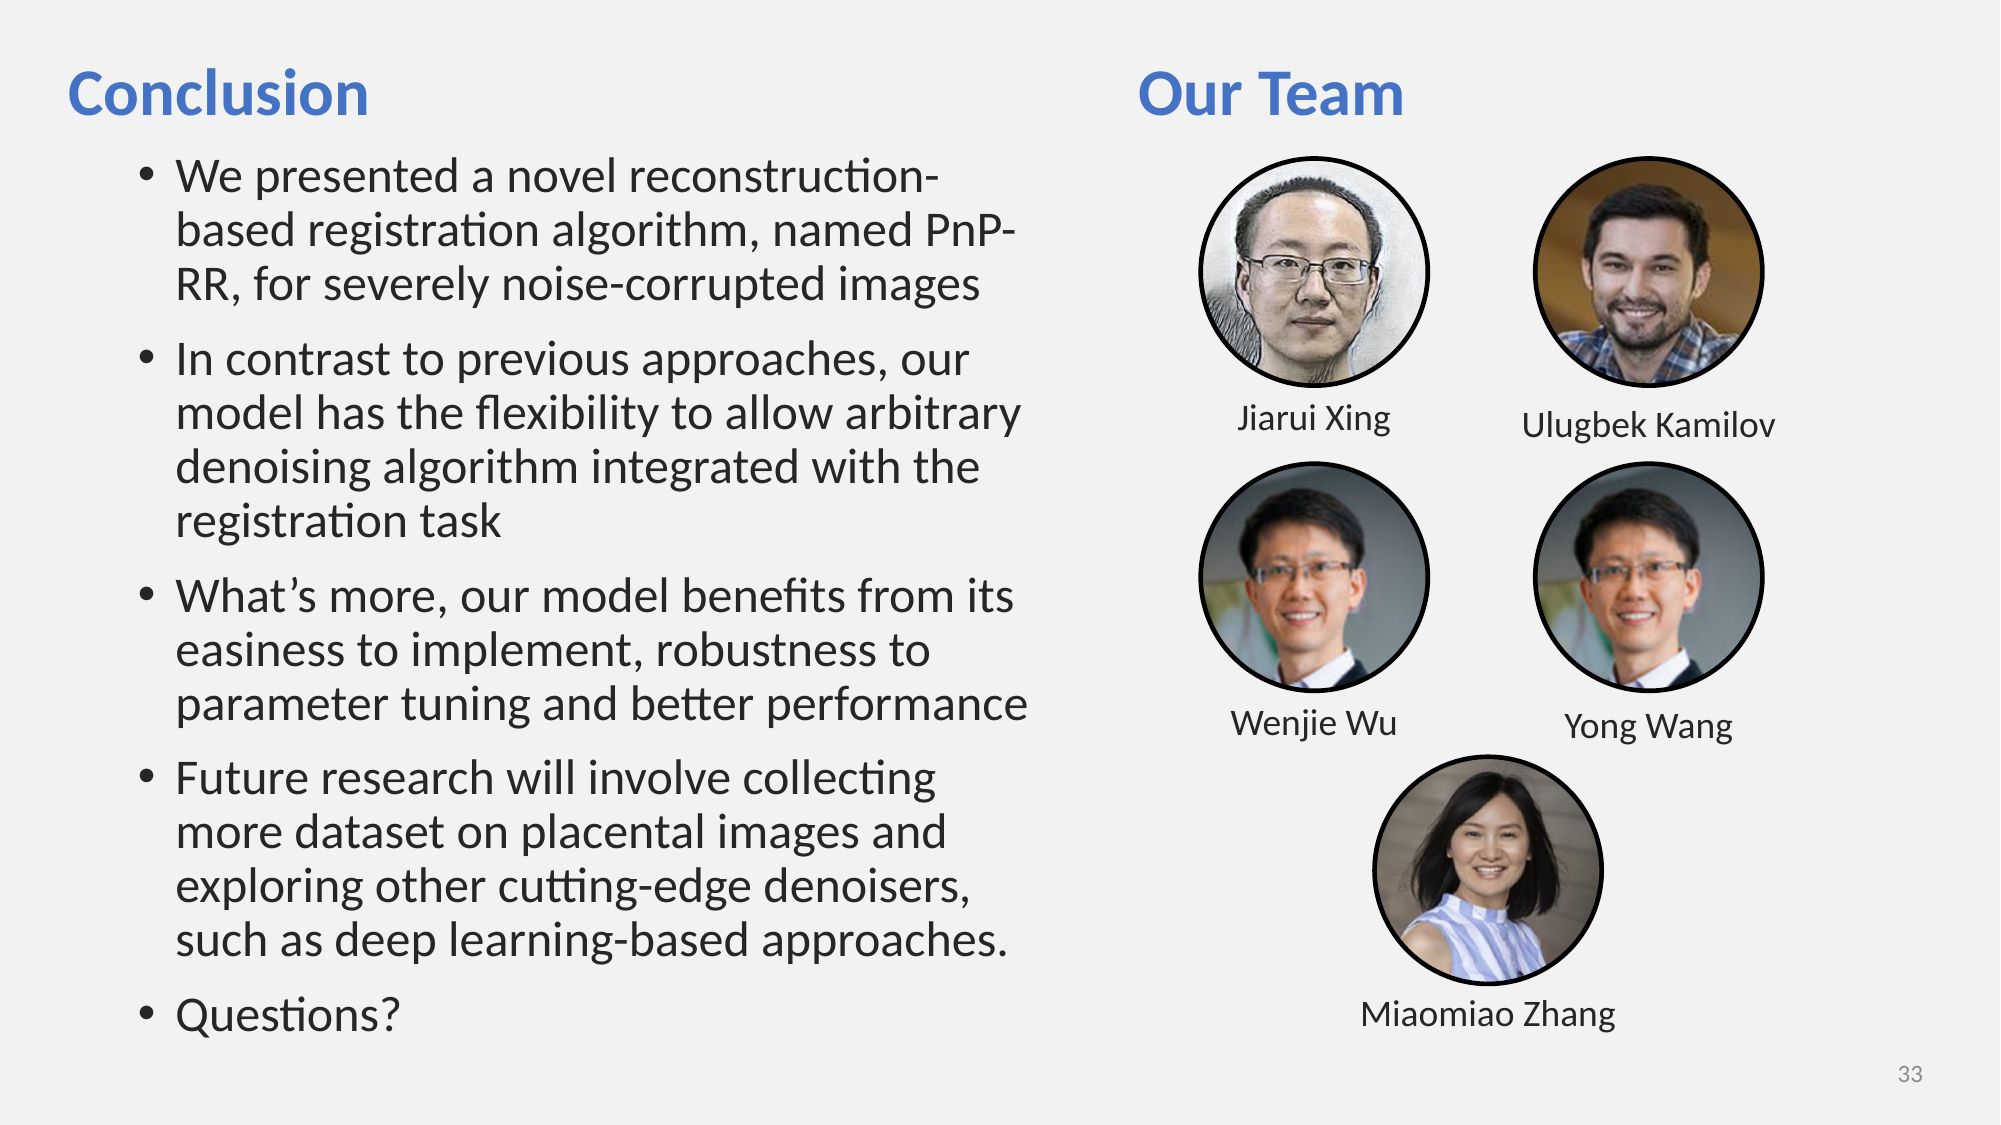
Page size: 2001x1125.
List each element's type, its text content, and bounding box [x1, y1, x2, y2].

slide_number 33 [1488, 1042, 1939, 1103]
text_box Yong Wang [1549, 693, 1749, 753]
text_box [1534, 157, 1764, 387]
list We presented a novel reconstruction-based registration algorithm, named PnP-RR, for severely noise-corrupted images In contrast to previous approaches, our model has the flexibility to allow arbitrary denoising algorithm integrated with the registration task What’s more, our model benefits from its easiness to implement, robustness to parameter tuning and better performance Future research will involve collecting more dataset on placental images and exploring other cutting-edge denoisers, such as deep learning-based approaches. Questions? [123, 141, 1055, 228]
text_box Miaomiao Zhang [1345, 982, 1631, 1042]
title Conclusion [53, 46, 436, 142]
text_box Our Team [1123, 46, 1506, 142]
text_box Jiarui Xing [1222, 385, 1406, 446]
text_box [1199, 462, 1429, 690]
text_box Wenjie Wu [1215, 690, 1413, 751]
text_box [1199, 157, 1429, 385]
text_box Ulugbek Kamilov [1506, 392, 1791, 453]
text_box [1534, 462, 1764, 692]
text_box [1373, 755, 1603, 982]
